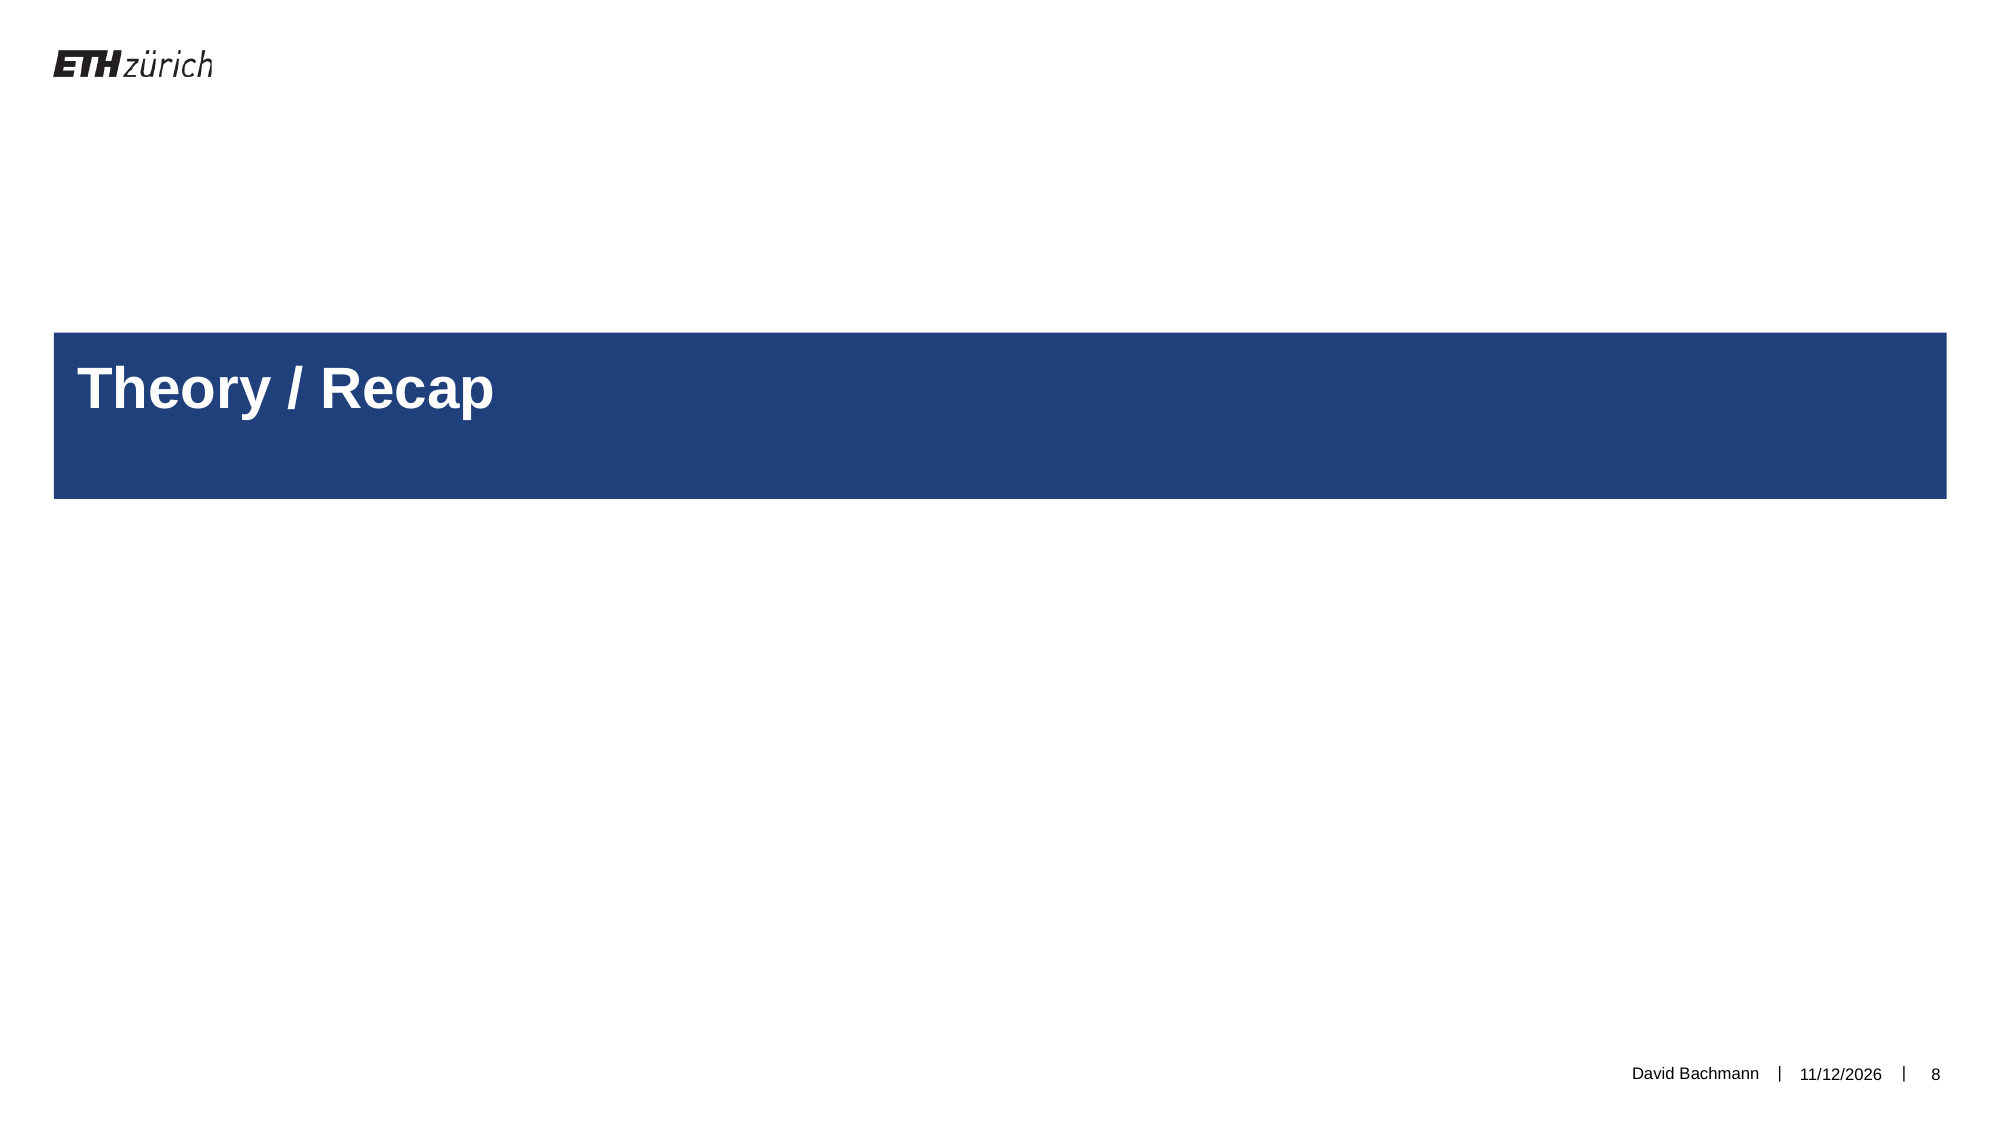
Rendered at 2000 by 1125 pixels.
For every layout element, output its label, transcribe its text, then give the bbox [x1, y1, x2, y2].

slide_number 8 [1906, 1034, 1966, 1112]
text_box Theory / Recap [53, 332, 1947, 499]
footer David Bachmann [999, 1034, 1760, 1111]
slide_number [1790, 1034, 1892, 1112]
